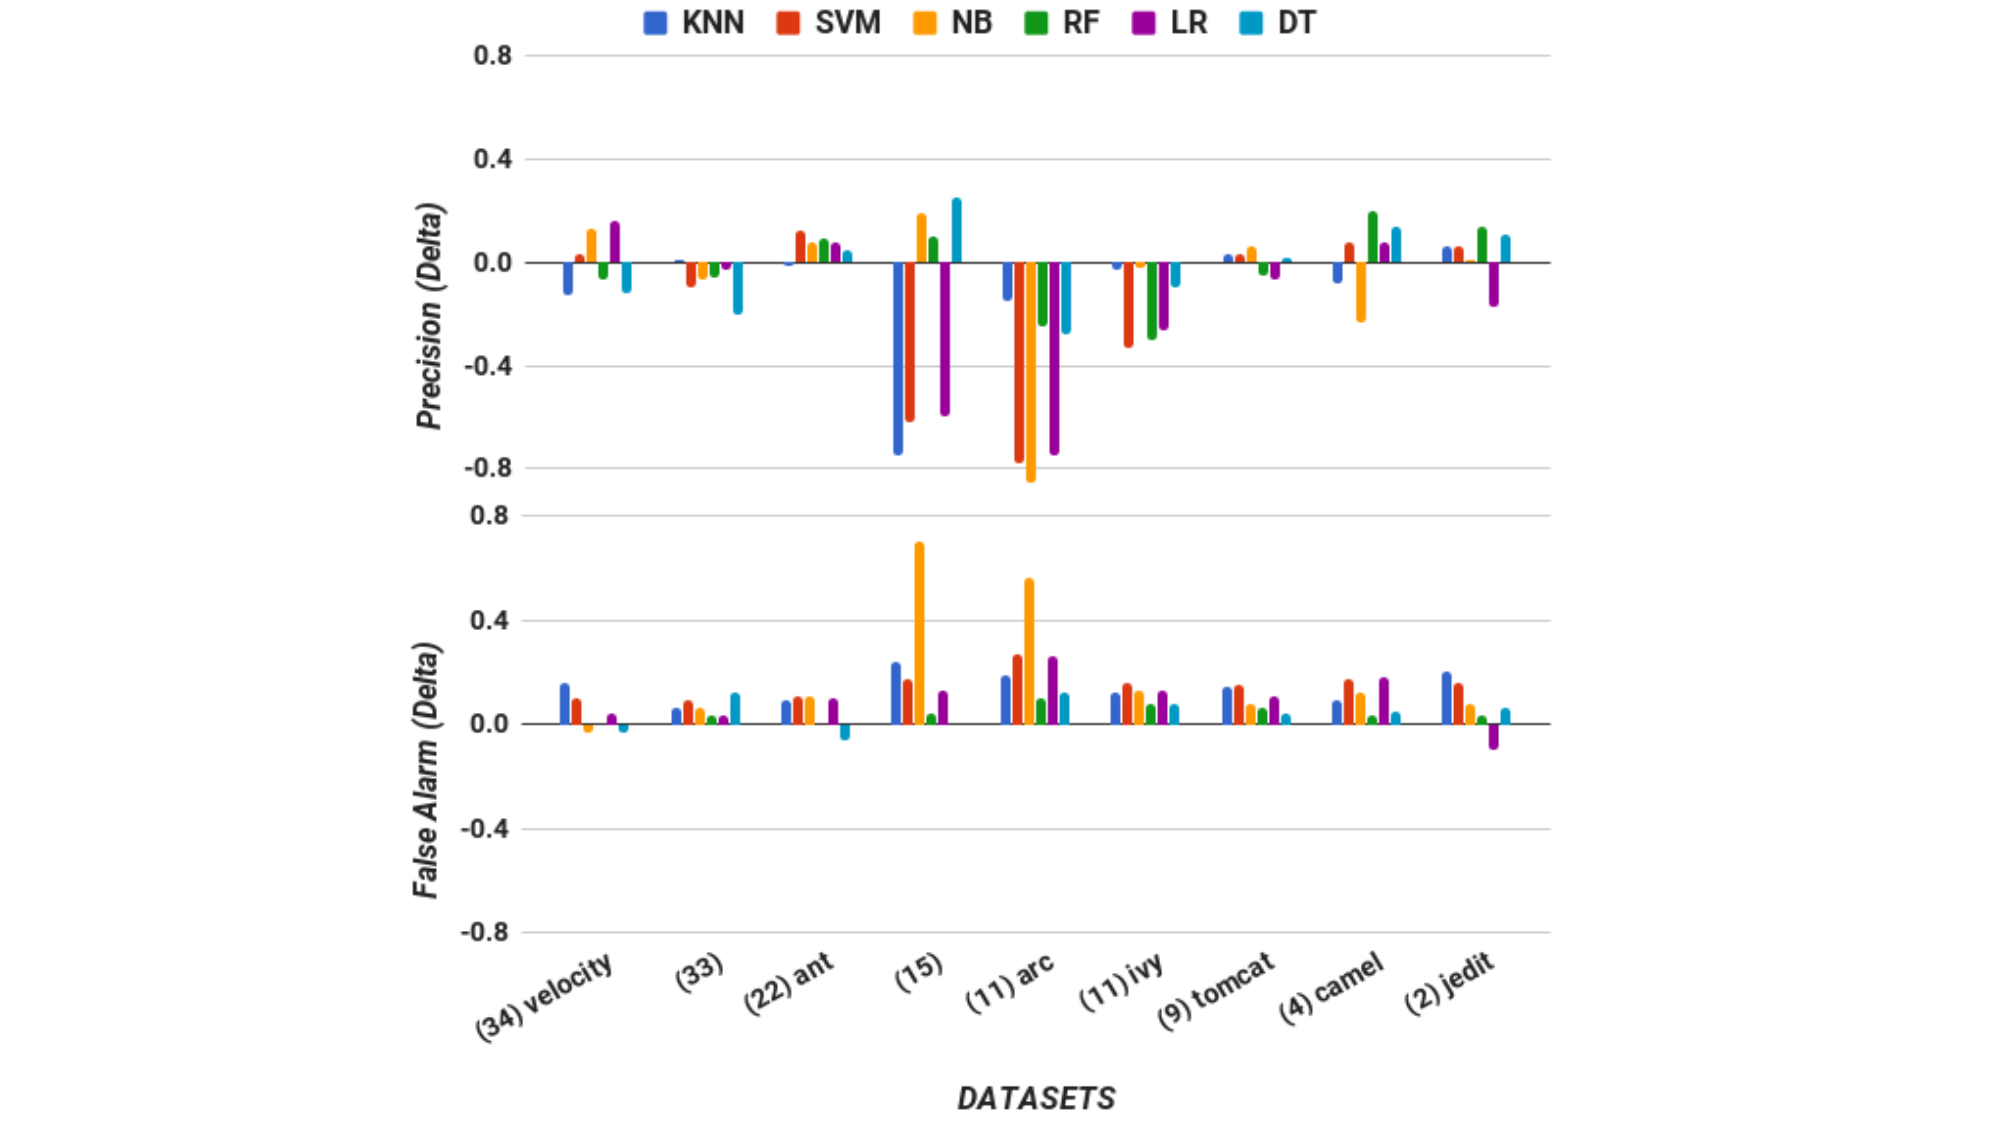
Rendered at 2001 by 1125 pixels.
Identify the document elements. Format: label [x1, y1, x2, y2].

picture [382, 0, 1554, 1125]
